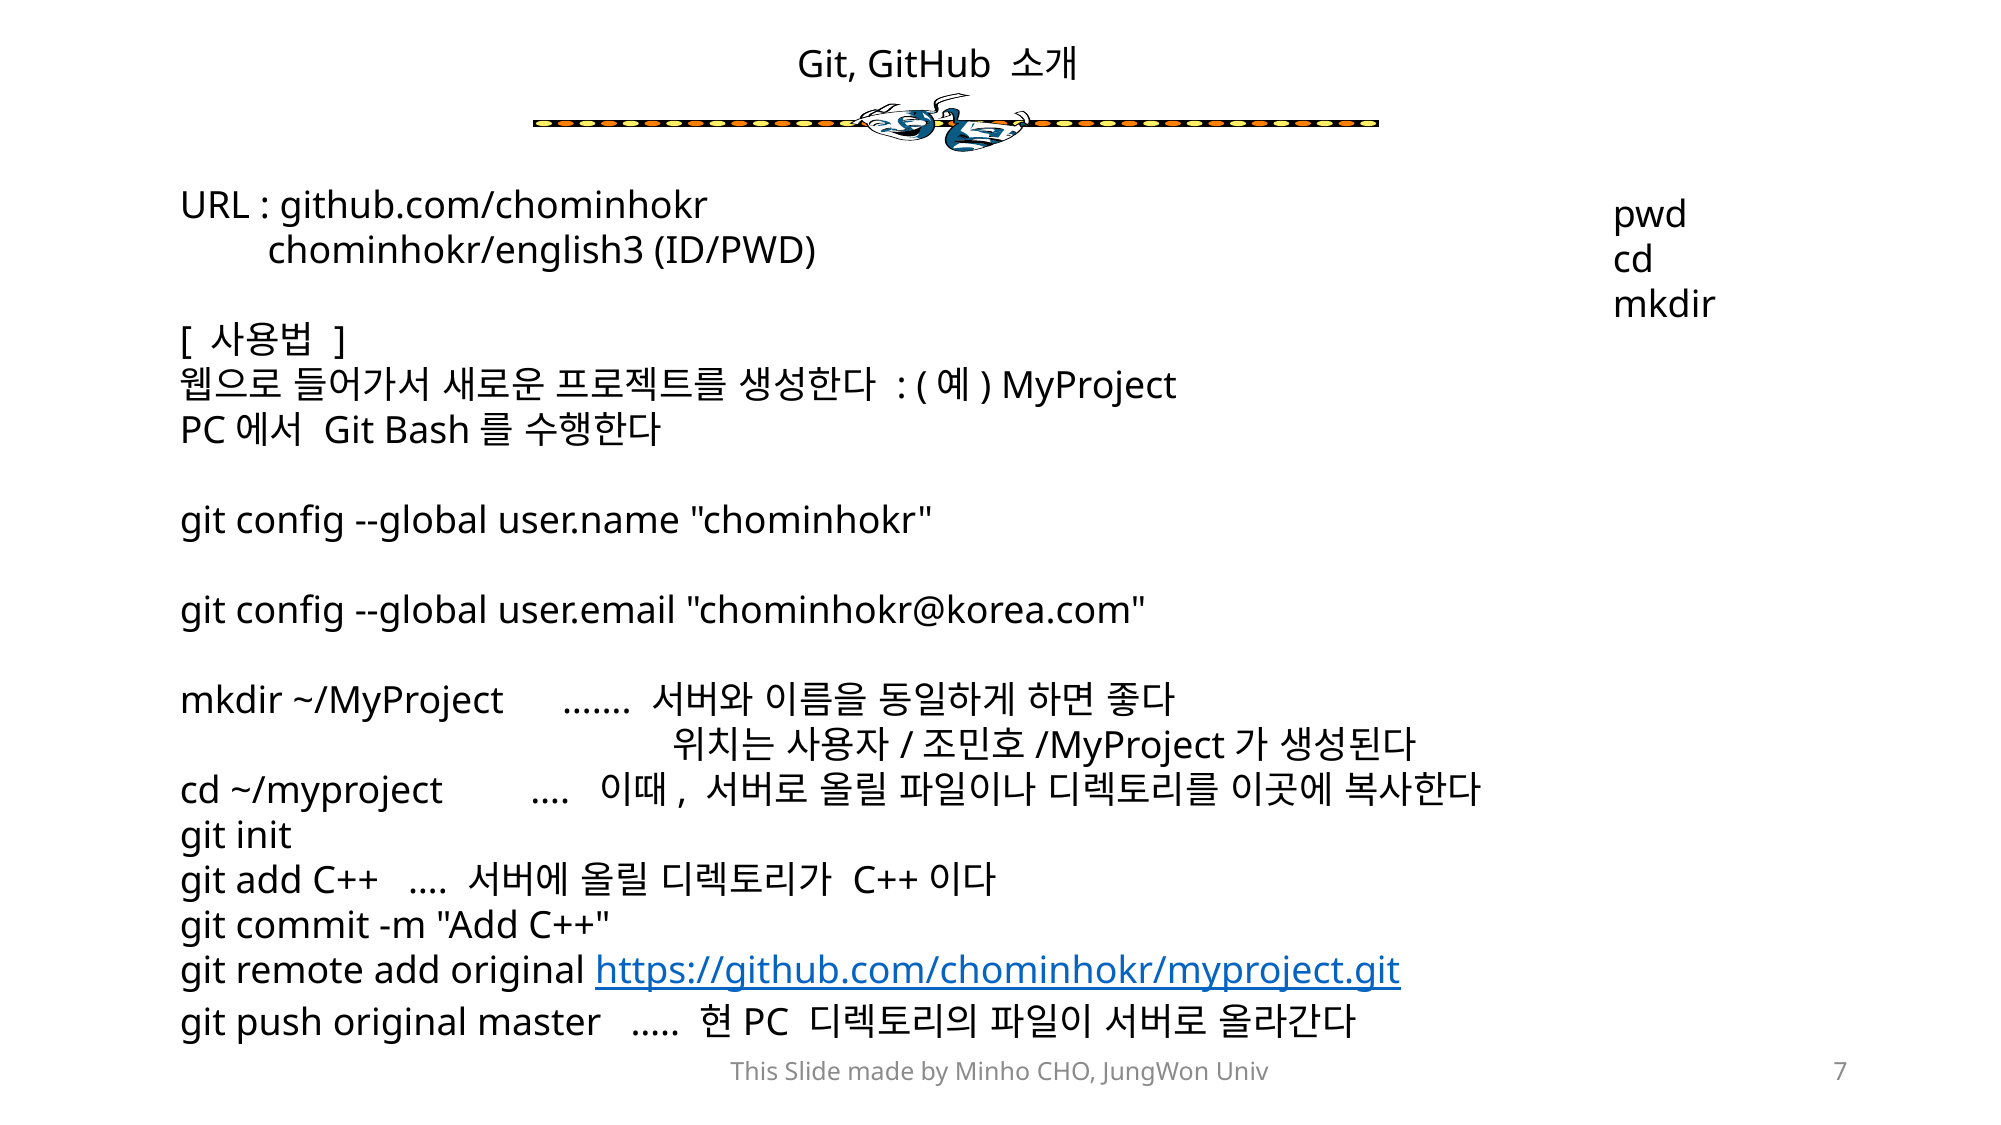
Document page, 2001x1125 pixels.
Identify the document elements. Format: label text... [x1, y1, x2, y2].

slide_number 7 [1498, 1042, 1863, 1103]
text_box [533, 93, 1379, 152]
text_box Git, GitHub 소개 [782, 32, 1095, 93]
text_box pwd cd mkdir [1598, 182, 1731, 333]
text_box URL : github.com/chominhokr chominhokr/english3 (ID/PWD) [ 사용법 ] 웹으로 들어가서 새로운 프로젝트를 생성한다 : (예) MyProject PC에서 Git Bash를 수행한다 git config --global user.name "chominhokr" git config --global user.email "chominhokr@korea.com" mkdir ~/MyProject ……. 서버와 이름을 동일하게 하면 좋다 위치는 사용자/조민호/MyProject가 생성된다 cd ~/myproject …. 이때, 서버로 올릴 파일이나 디렉토리를 이곳에 복사한다 git init git add C++ …. 서버에 올릴 디렉토리가 C++이다 git commit -m "Add C++" git remote add original https://github.com/chominhokr/myproject.git git push original master ….. 현PC 디렉토리의 파일이 서버로 올라간다 [165, 174, 1498, 1125]
